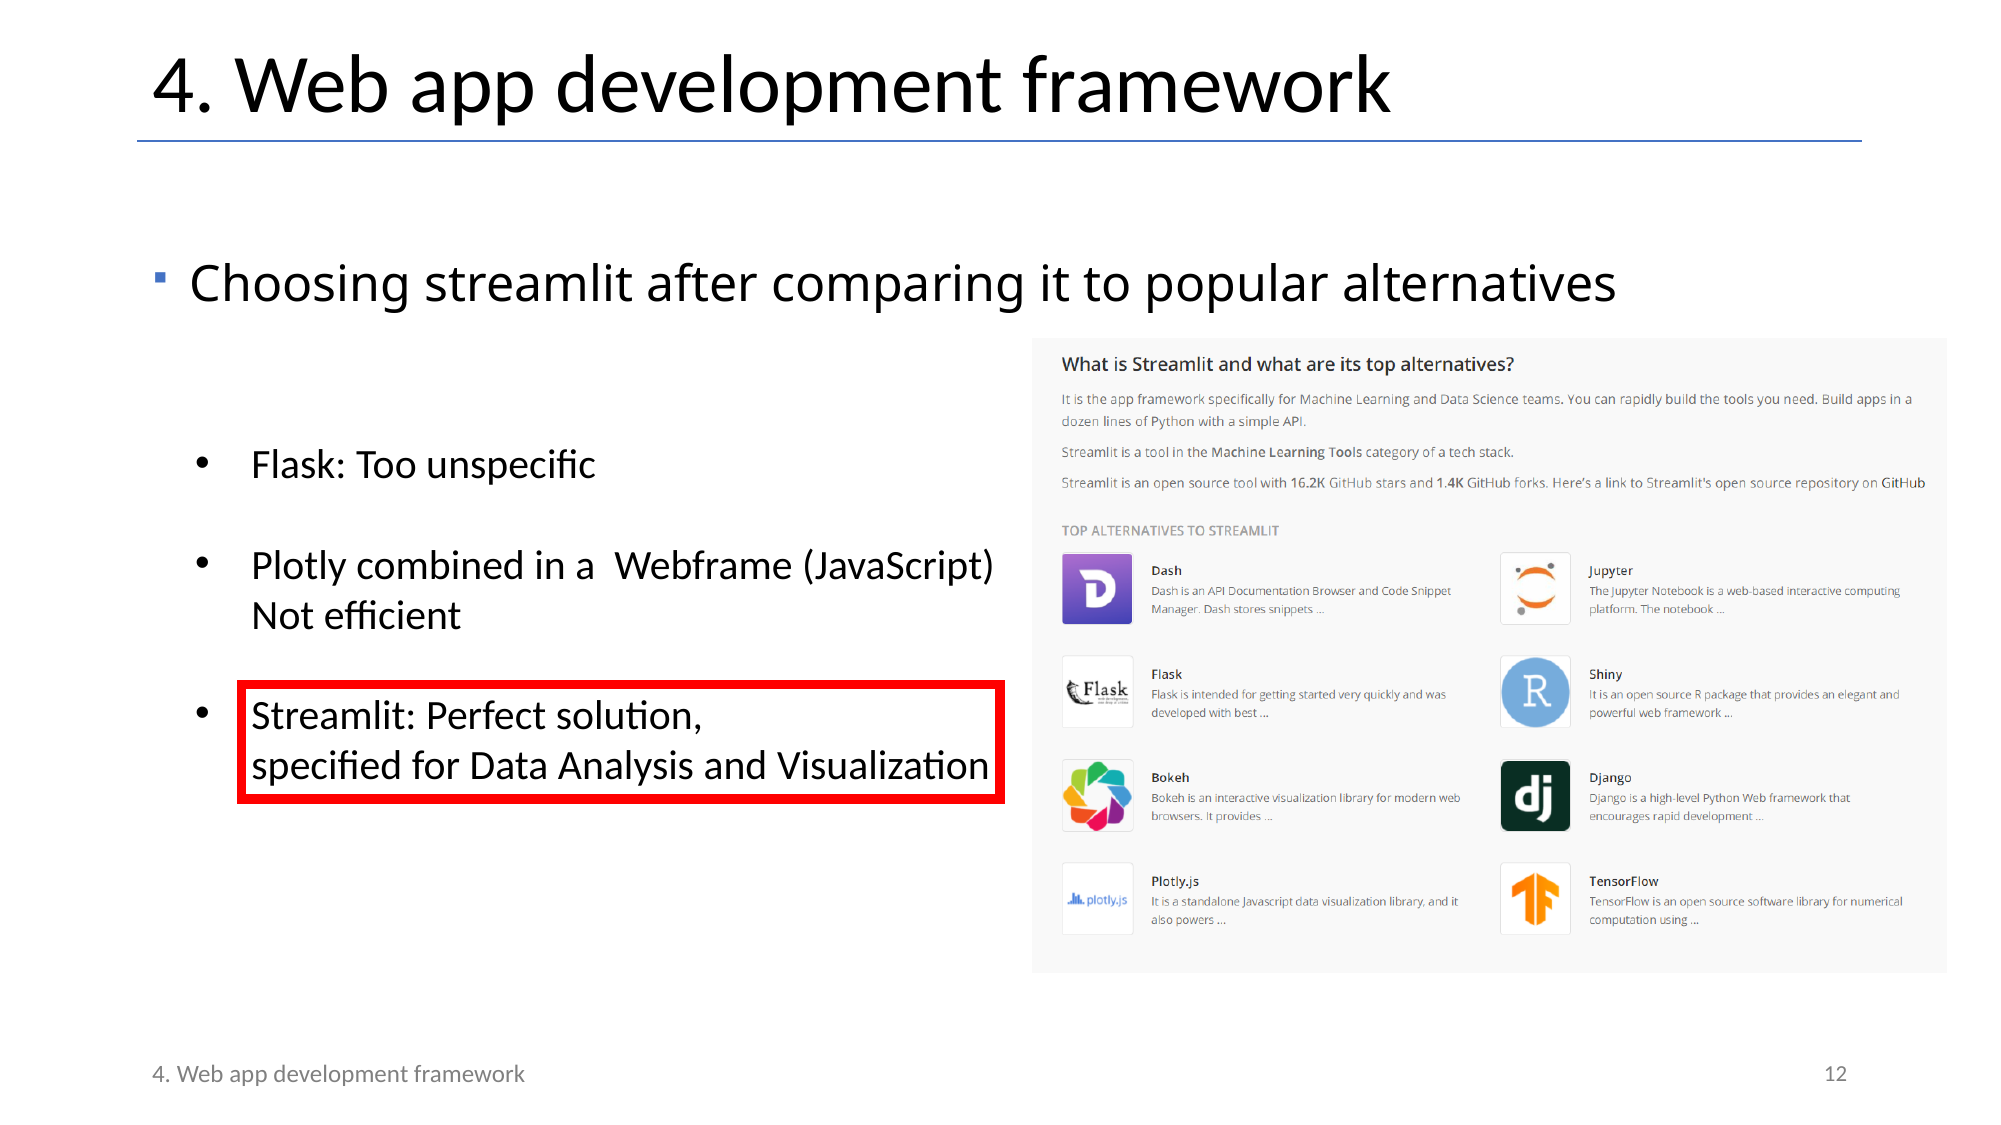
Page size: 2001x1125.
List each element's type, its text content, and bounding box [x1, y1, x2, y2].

list Choosing streamlit after comparing it to popular alternatives [137, 169, 1863, 369]
picture [1032, 338, 1947, 973]
text_box Flask: Too unspecific Plotly combined in a Webframe (JavaScript) Not efficient Streamlit: Perfect solution, specified for Data Analysis and Visualization [105, 369, 1032, 795]
text_box 4. Web app development framework [137, 1049, 1273, 1095]
text_box [240, 684, 1001, 800]
slide_number 12 [1513, 1042, 1863, 1103]
title 4. Web app development framework [137, 0, 1863, 169]
